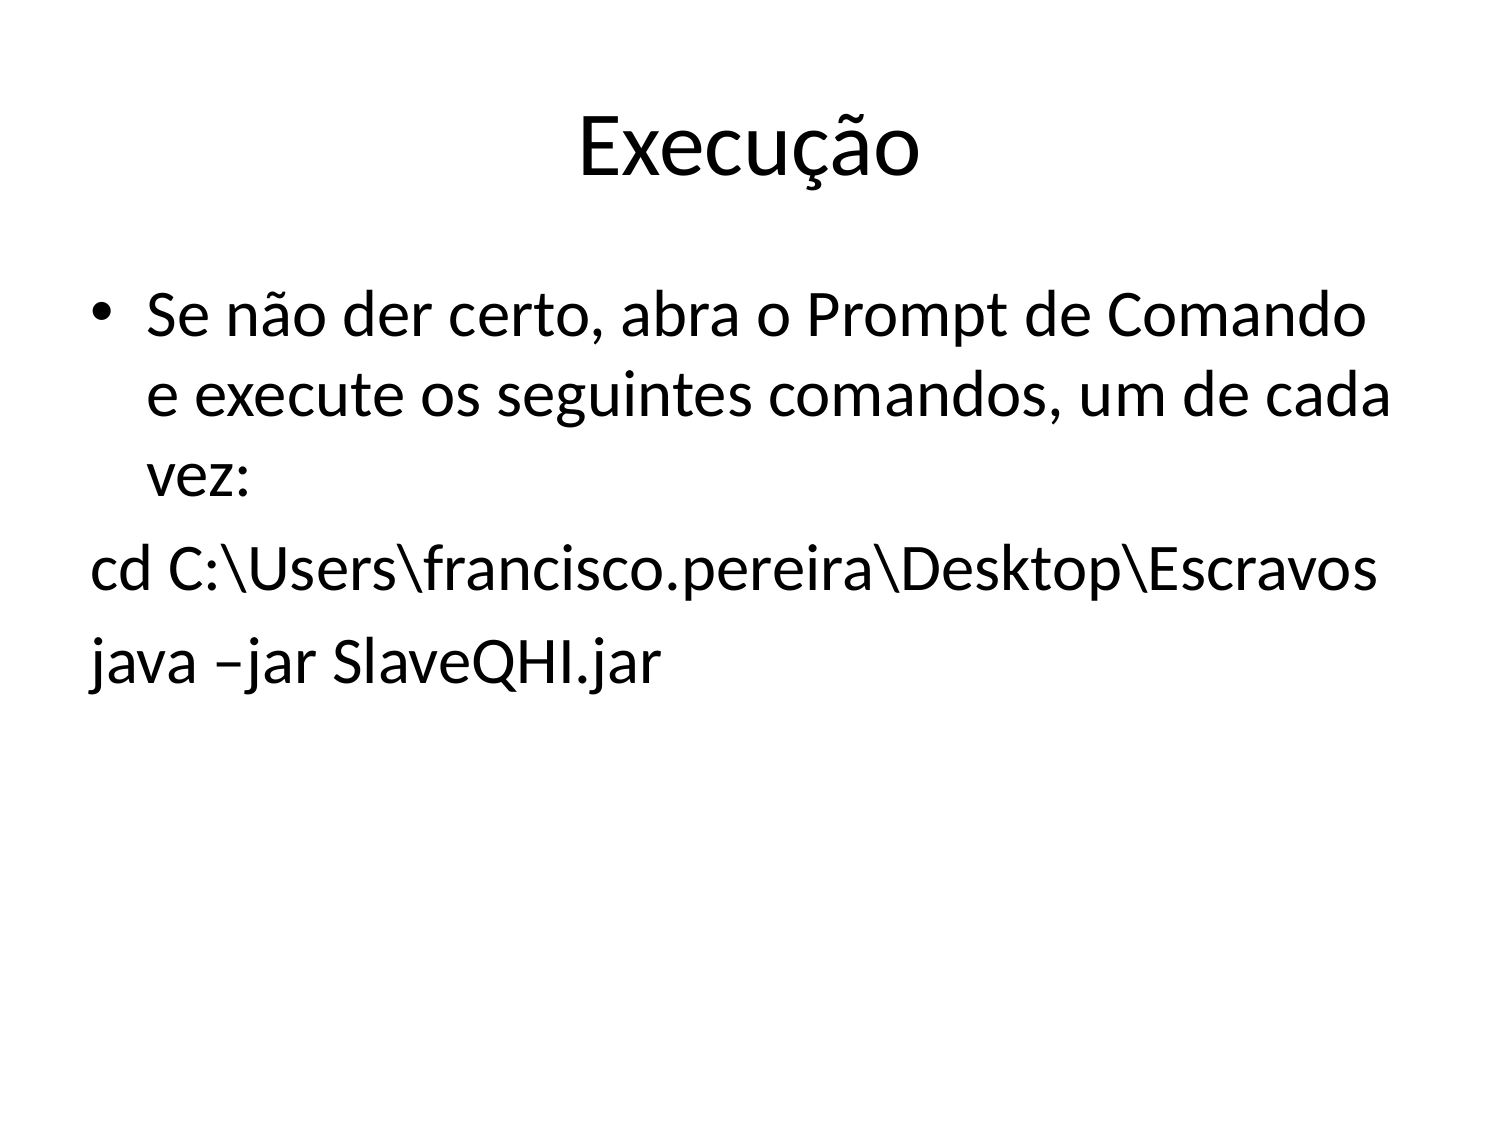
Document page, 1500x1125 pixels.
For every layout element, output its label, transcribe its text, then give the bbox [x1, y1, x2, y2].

list Se não der certo, abra o Prompt de Comando e execute os seguintes comandos, um de cada vez: cd C:\Users\francisco.pereira\Desktop\Escravos java –jar SlaveQHI.jar [75, 262, 1425, 1005]
title Execução [75, 45, 1425, 233]
